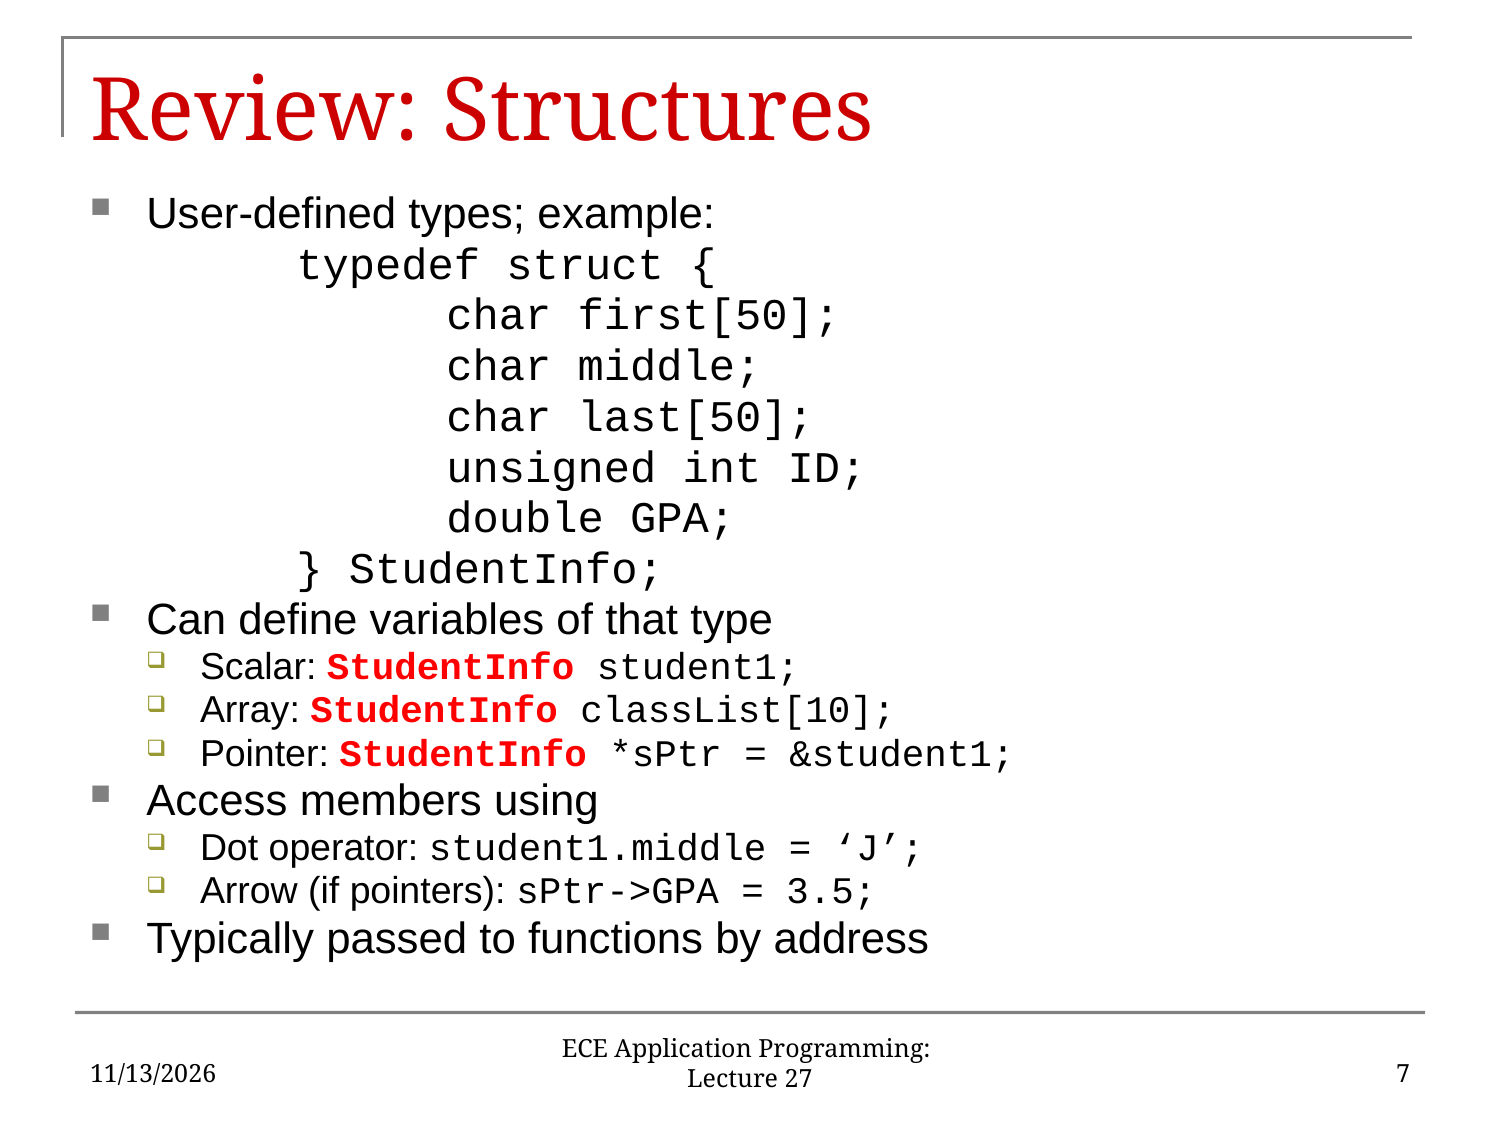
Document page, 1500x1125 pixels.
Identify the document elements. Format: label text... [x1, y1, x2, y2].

slide_number 7 [1074, 1023, 1426, 1100]
title Review: Structures [75, 45, 1425, 163]
footer ECE Application Programming: Lecture 27 [512, 1024, 988, 1101]
list User-defined types; example: typedef struct { char first[50]; char middle; char last[50]; unsigned int ID; double GPA; } StudentInfo; Can define variables of that type Scalar: StudentInfo student1; Array: StudentInfo classList[10]; Pointer: StudentInfo *sPtr = &student1; Access members using Dot operator: student1.middle = ‘J’; Arrow (if pointers): sPtr->GPA = 3.5; Typically passed to functions by address [75, 187, 1425, 1006]
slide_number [74, 1023, 426, 1100]
